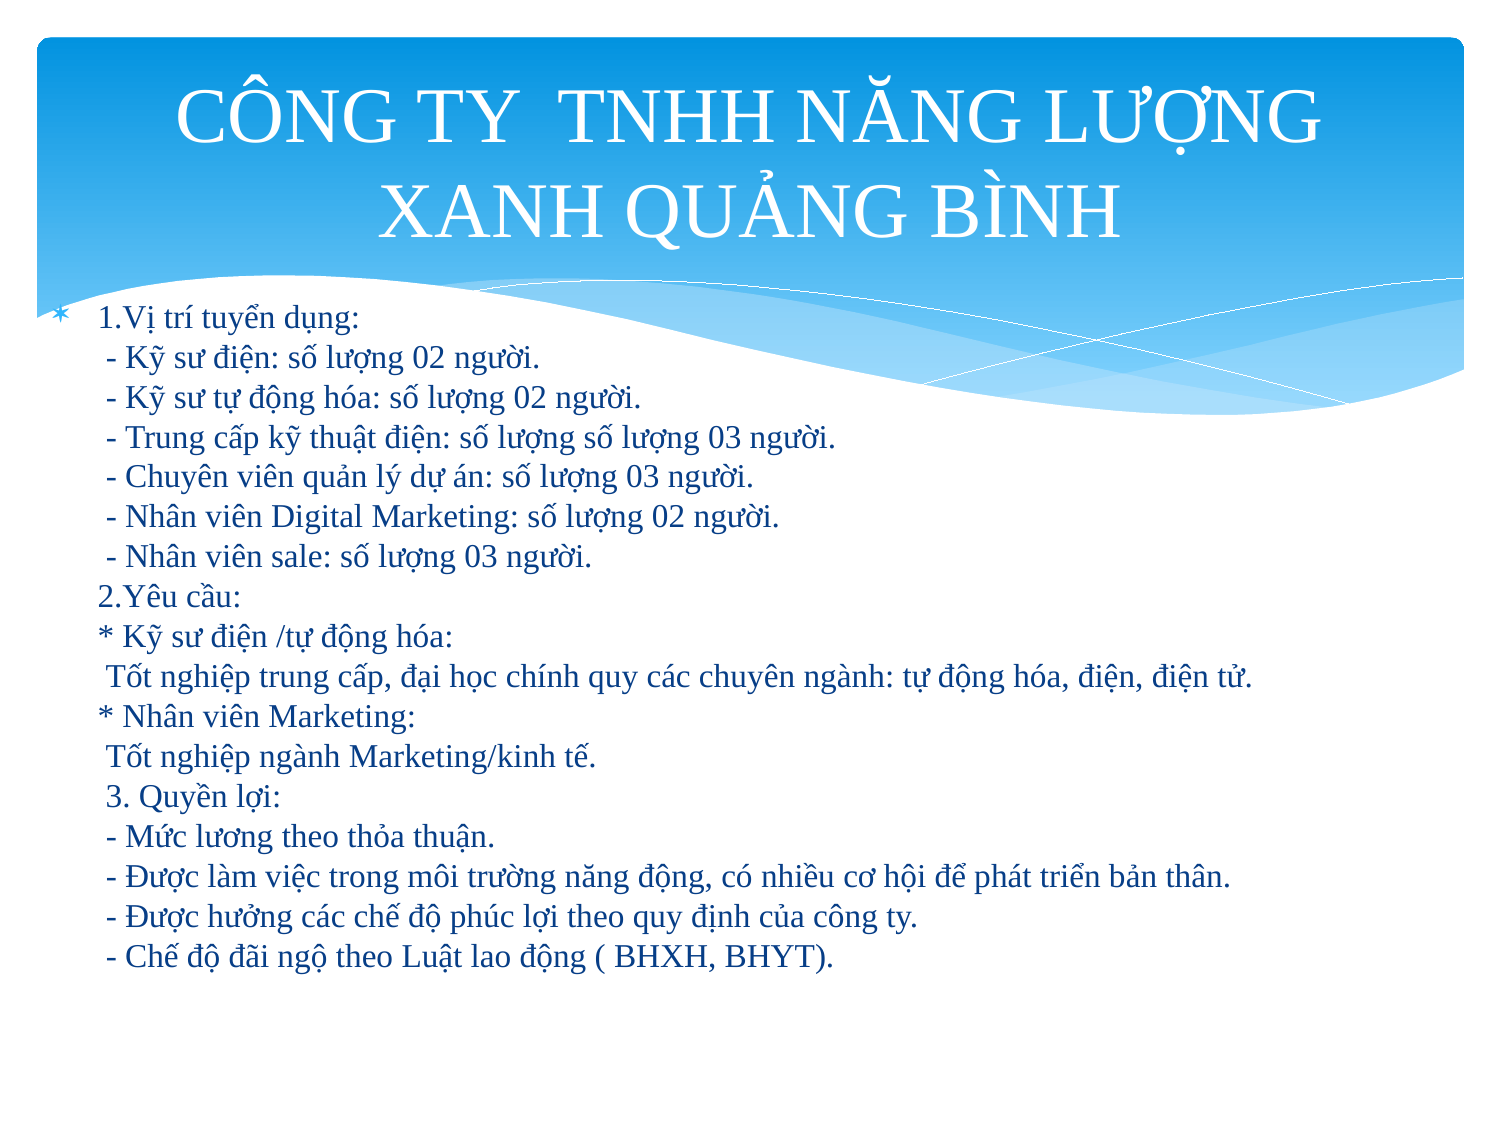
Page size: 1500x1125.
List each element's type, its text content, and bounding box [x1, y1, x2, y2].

title CÔNG TY TNHH NĂNG LƯỢNG XANH QUẢNG BÌNH [75, 55, 1425, 261]
list 1.Vị trí tuyển dụng: - Kỹ sư điện: số lượng 02 người. - Kỹ sư tự động hóa: số lượng 02 người. - Trung cấp kỹ thuật điện: số lượng số lượng 03 người. - Chuyên viên quản lý dự án: số lượng 03 người. - Nhân viên Digital Marketing: số lượng 02 người. - Nhân viên sale: số lượng 03 người. 2.Yêu cầu: * Kỹ sư điện /tự động hóa: Tốt nghiệp trung cấp, đại học chính quy các chuyên ngành: tự động hóa, điện, điện tử. * Nhân viên Marketing: Tốt nghiệp ngành Marketing/kinh tế. 3. Quyền lợi: - Mức lương theo thỏa thuận. - Được làm việc trong môi trường năng động, có nhiều cơ hội để phát triển bản thân. - Được hưởng các chế độ phúc lợi theo quy định của công ty. - Chế độ đãi ngộ theo Luật lao động ( BHXH, BHYT). [37, 287, 1463, 1038]
